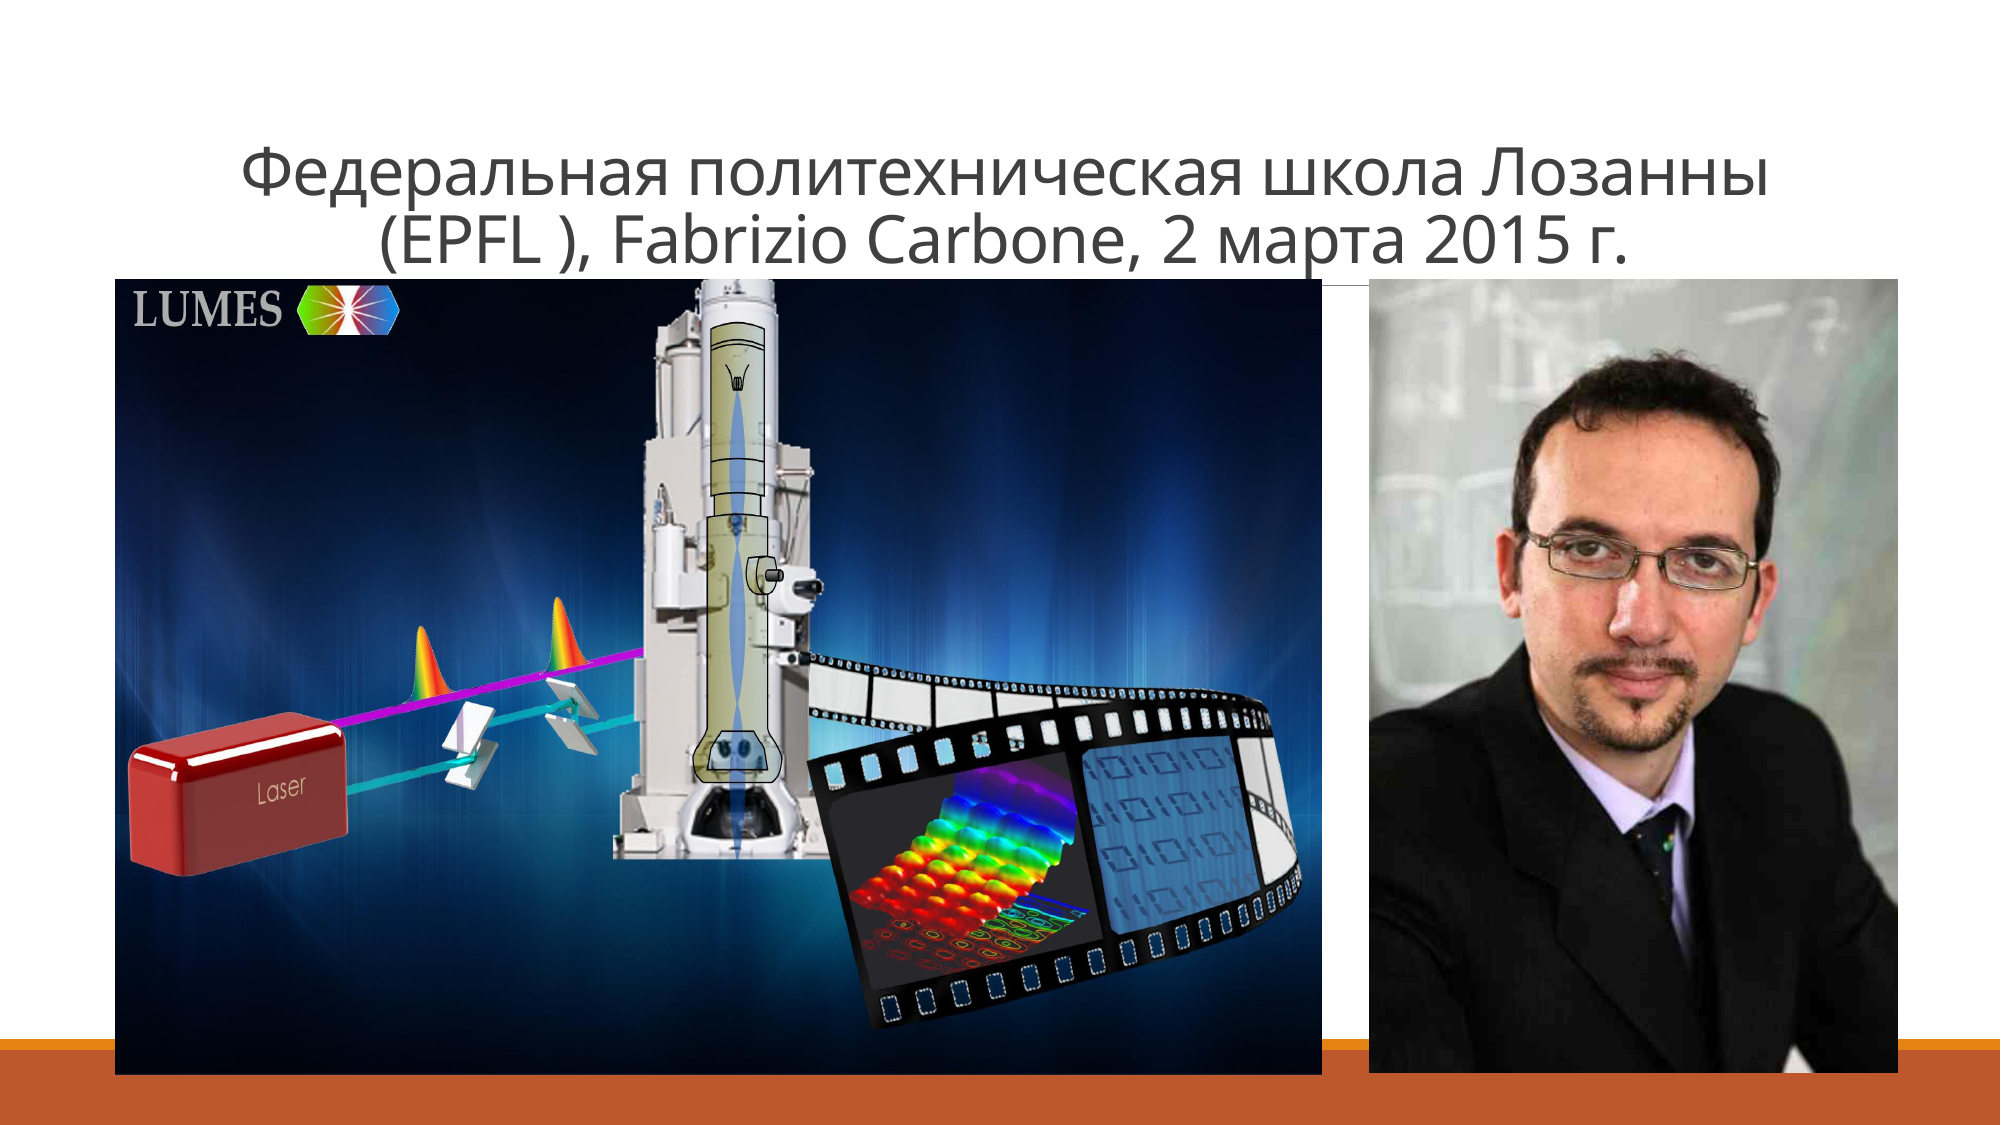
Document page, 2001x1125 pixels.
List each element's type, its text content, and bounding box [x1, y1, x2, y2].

picture [1369, 279, 1899, 1073]
title Федеральная политехническая школа Лозанны (EPFL ), Fabrizio Carbone, 2 марта 2015 г. [180, 47, 1830, 285]
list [114, 279, 1323, 1076]
